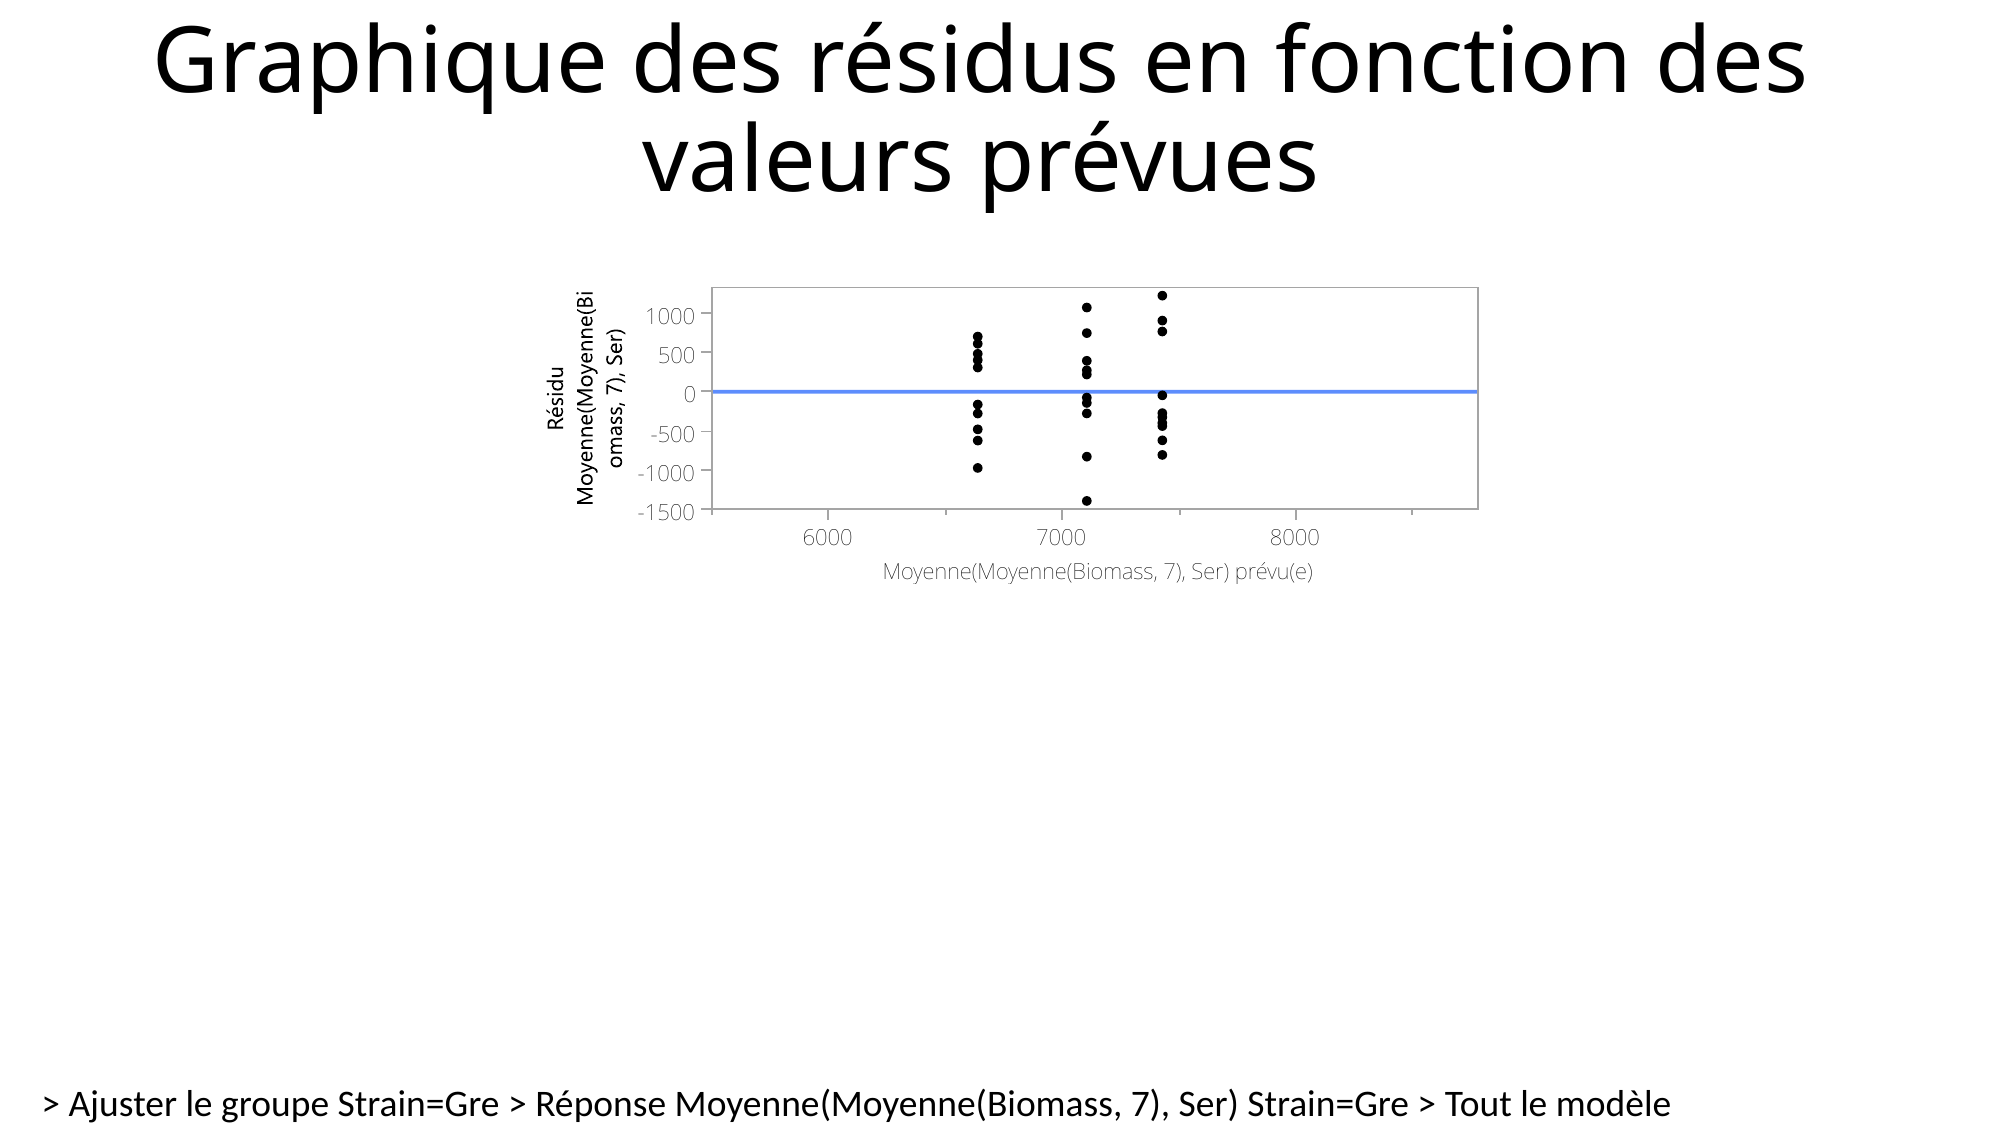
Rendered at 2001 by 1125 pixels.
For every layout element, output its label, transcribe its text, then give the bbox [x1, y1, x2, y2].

title Graphique des résidus en fonction des valeurs prévues [0, 0, 1963, 225]
picture [528, 270, 1510, 604]
text_box > Ajuster le groupe Strain=Gre > Réponse Moyenne(Moyenne(Biomass, 7), Ser) Strain=Gre > Tout le modèle [41, 1079, 1674, 1125]
